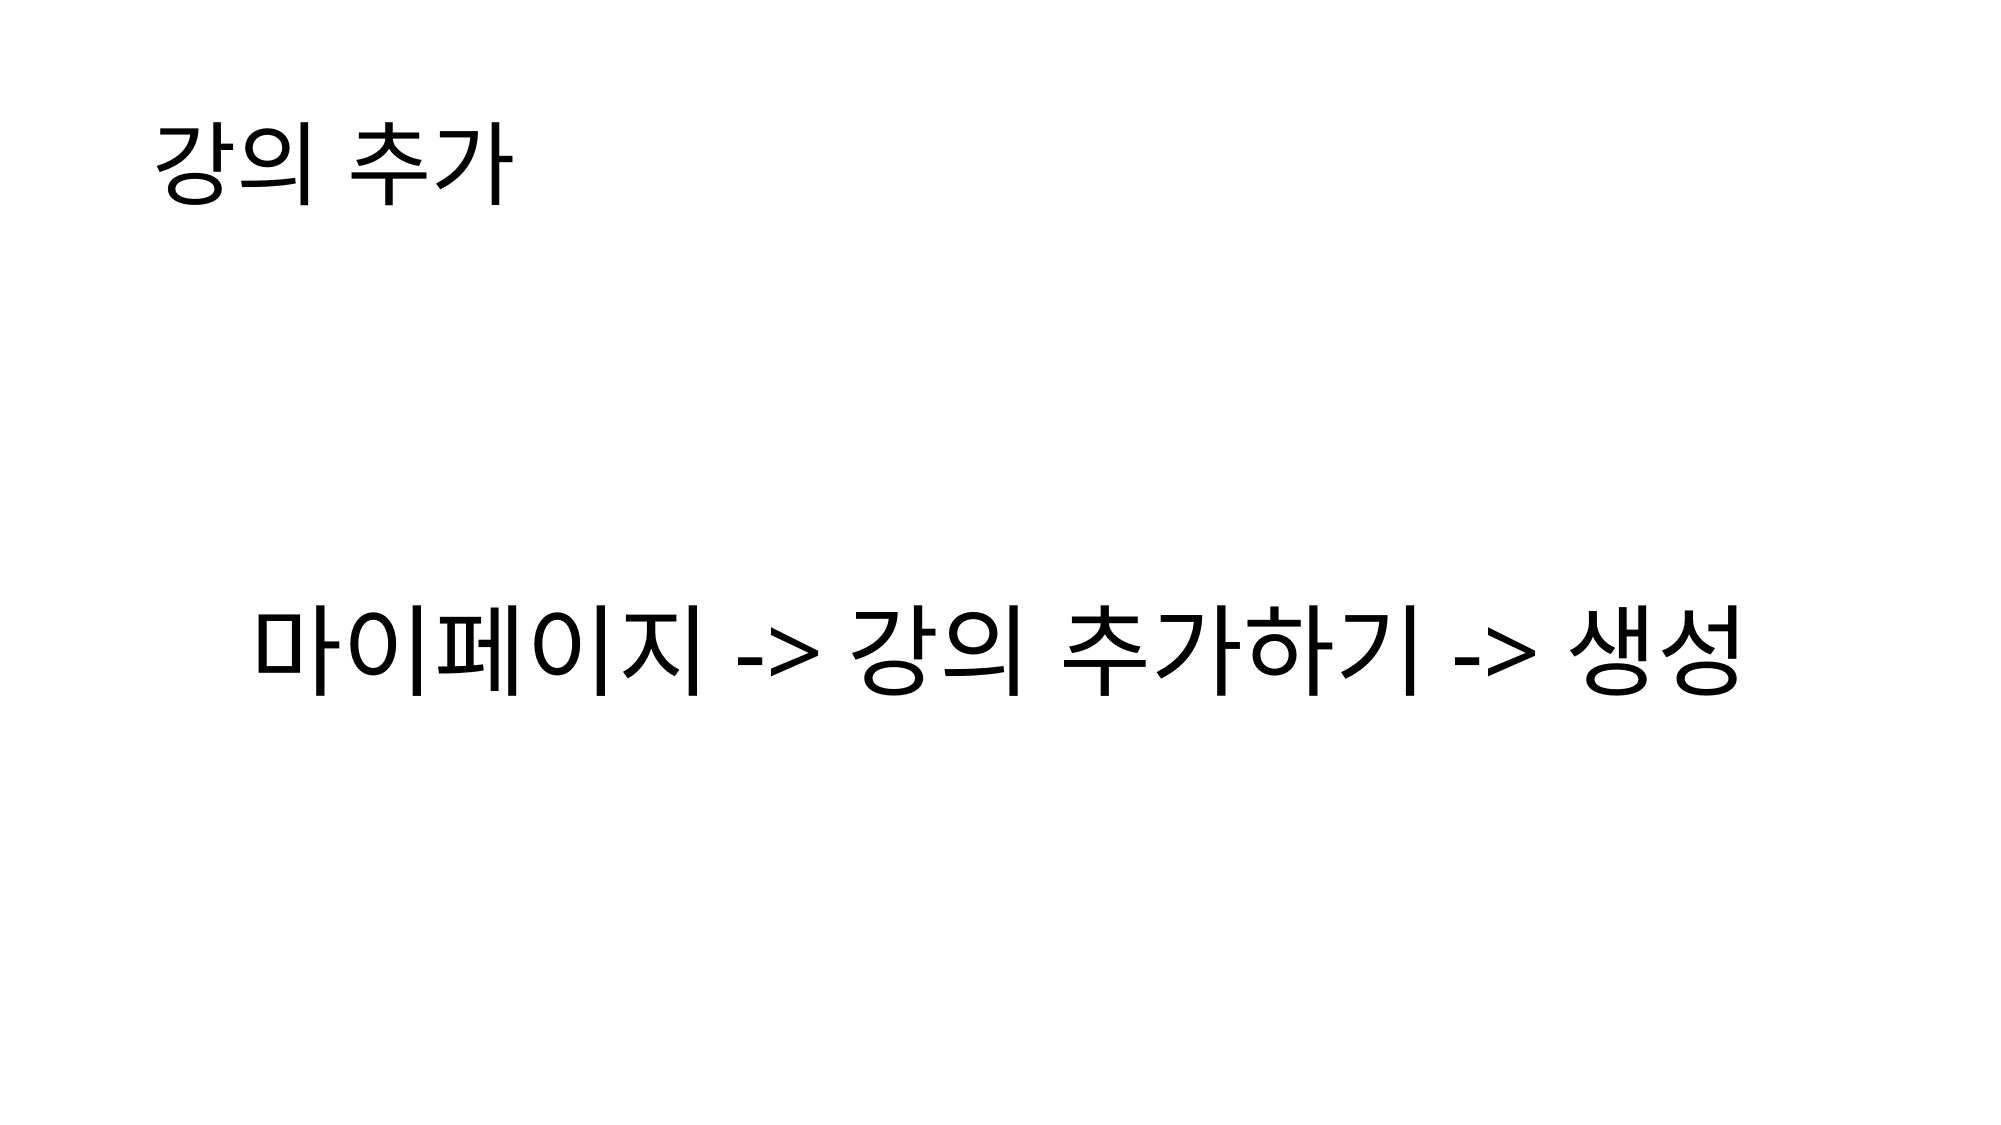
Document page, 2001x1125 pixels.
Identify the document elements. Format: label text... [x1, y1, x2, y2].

list 마이페이지->강의 추가하기->생성 [137, 299, 1863, 1014]
title 강의 추가 [137, 59, 1863, 278]
